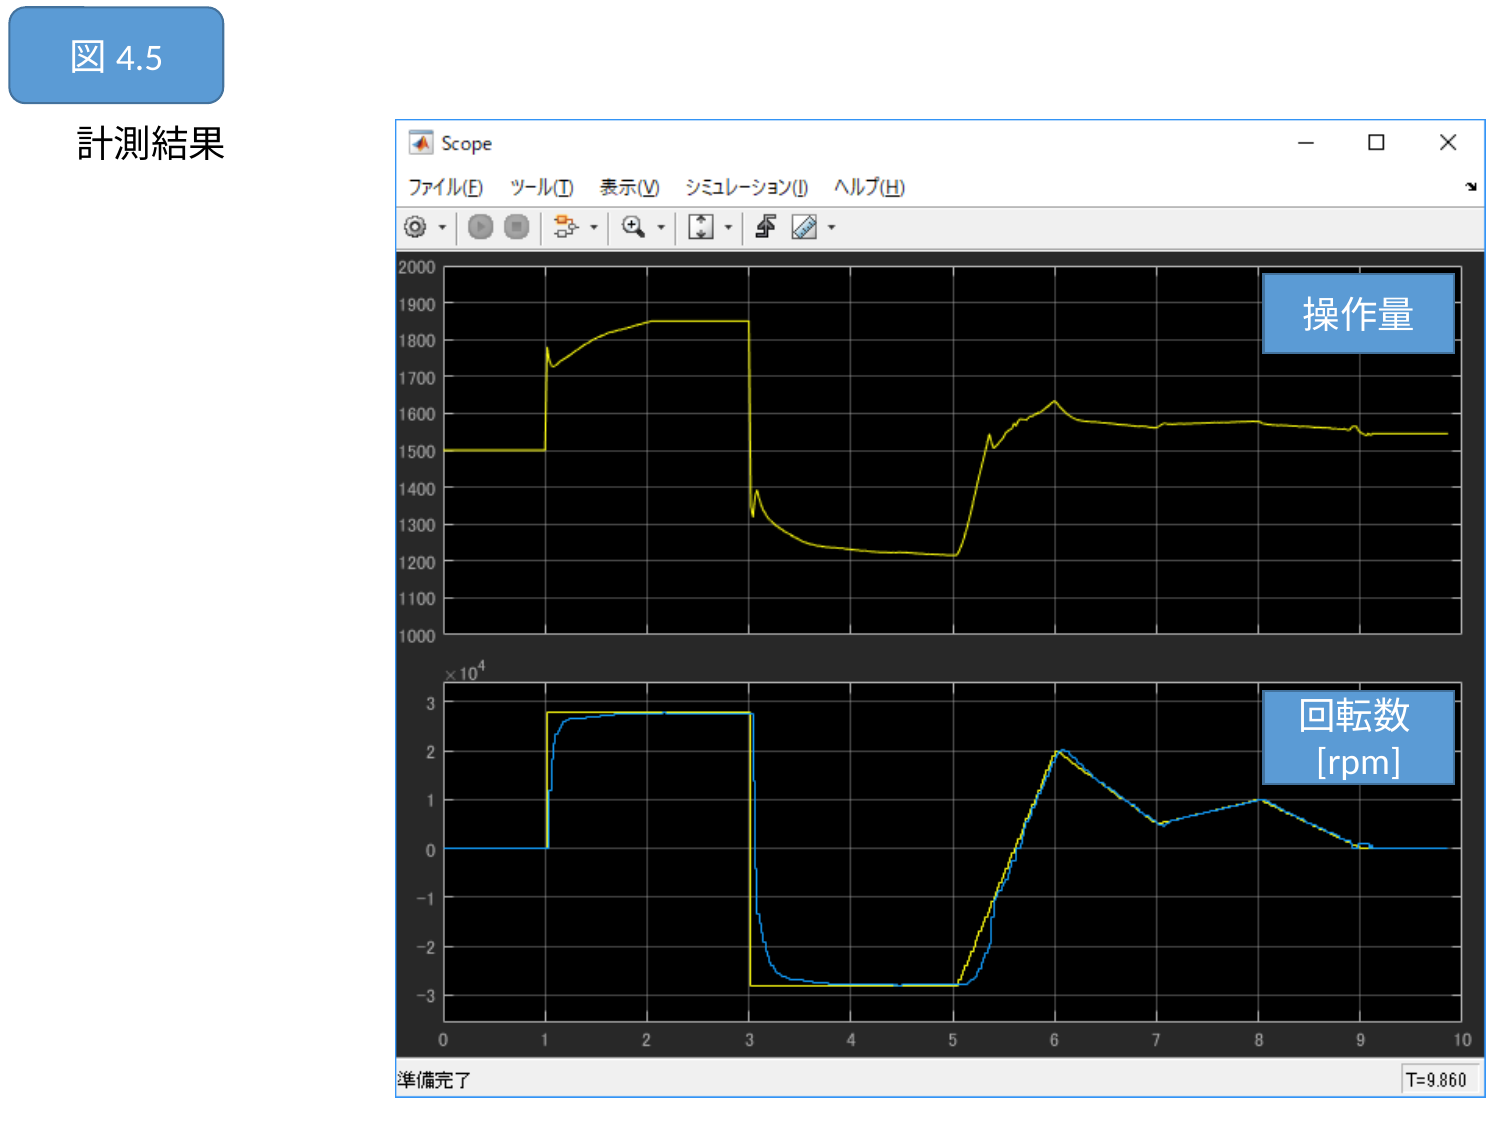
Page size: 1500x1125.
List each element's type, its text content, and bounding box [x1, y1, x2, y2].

picture [395, 119, 1486, 1098]
text_box 図4.5 [8, 6, 225, 105]
text_box 計測結果 [76, 119, 227, 165]
